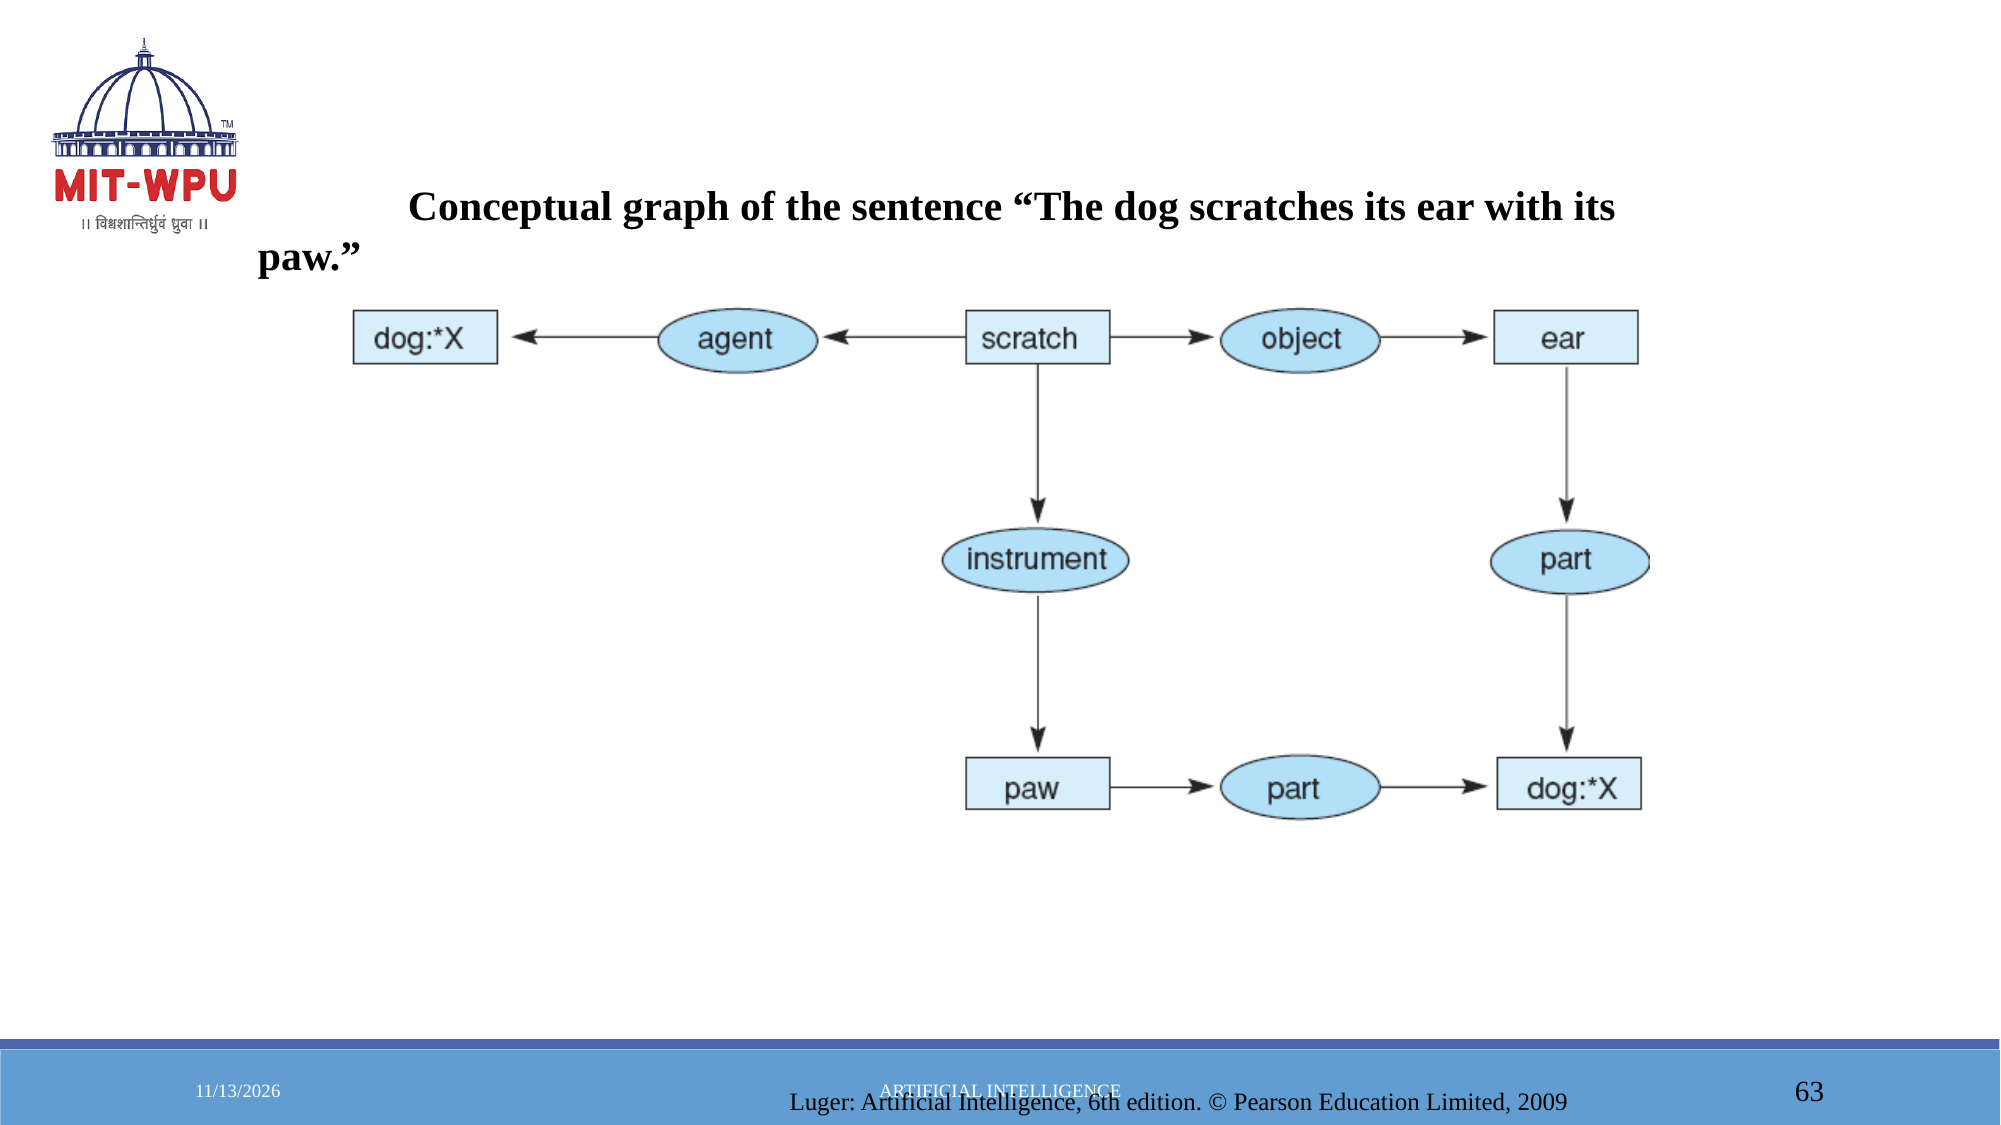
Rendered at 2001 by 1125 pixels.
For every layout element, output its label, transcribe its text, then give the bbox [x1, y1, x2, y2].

picture [51, 37, 261, 236]
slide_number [180, 1059, 586, 1120]
slide_number 63 [1624, 1059, 1840, 1120]
picture [349, 295, 1651, 830]
text_box Conceptual graph of the sentence “The dog scratches its ear with its paw.” [243, 171, 1744, 287]
text_box Luger: Artificial Intelligence, 6th edition. © Pearson Education Limited, 2009 [774, 1078, 1688, 1123]
footer Artificial Intelligence [604, 1059, 1396, 1120]
